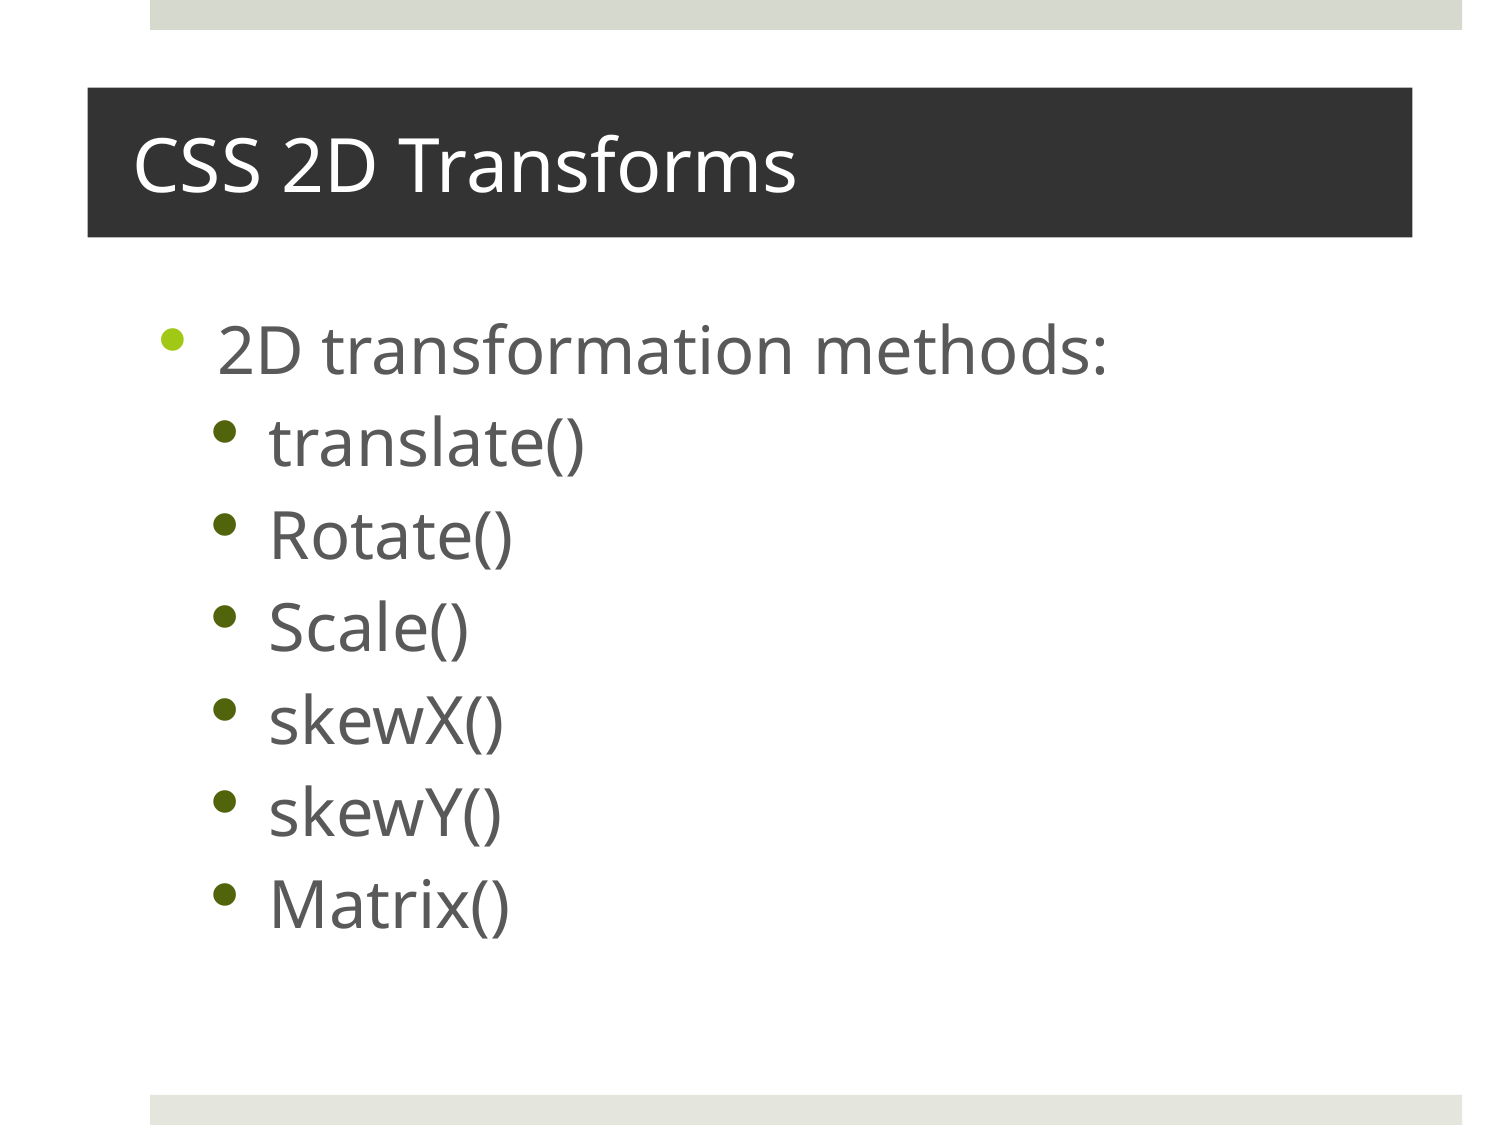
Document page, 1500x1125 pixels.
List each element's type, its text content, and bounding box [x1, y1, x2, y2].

list 2D transformation methods: translate() Rotate() Scale() skewX() skewY() Matrix() [99, 299, 1372, 991]
title CSS 2D Transforms [87, 87, 1413, 238]
